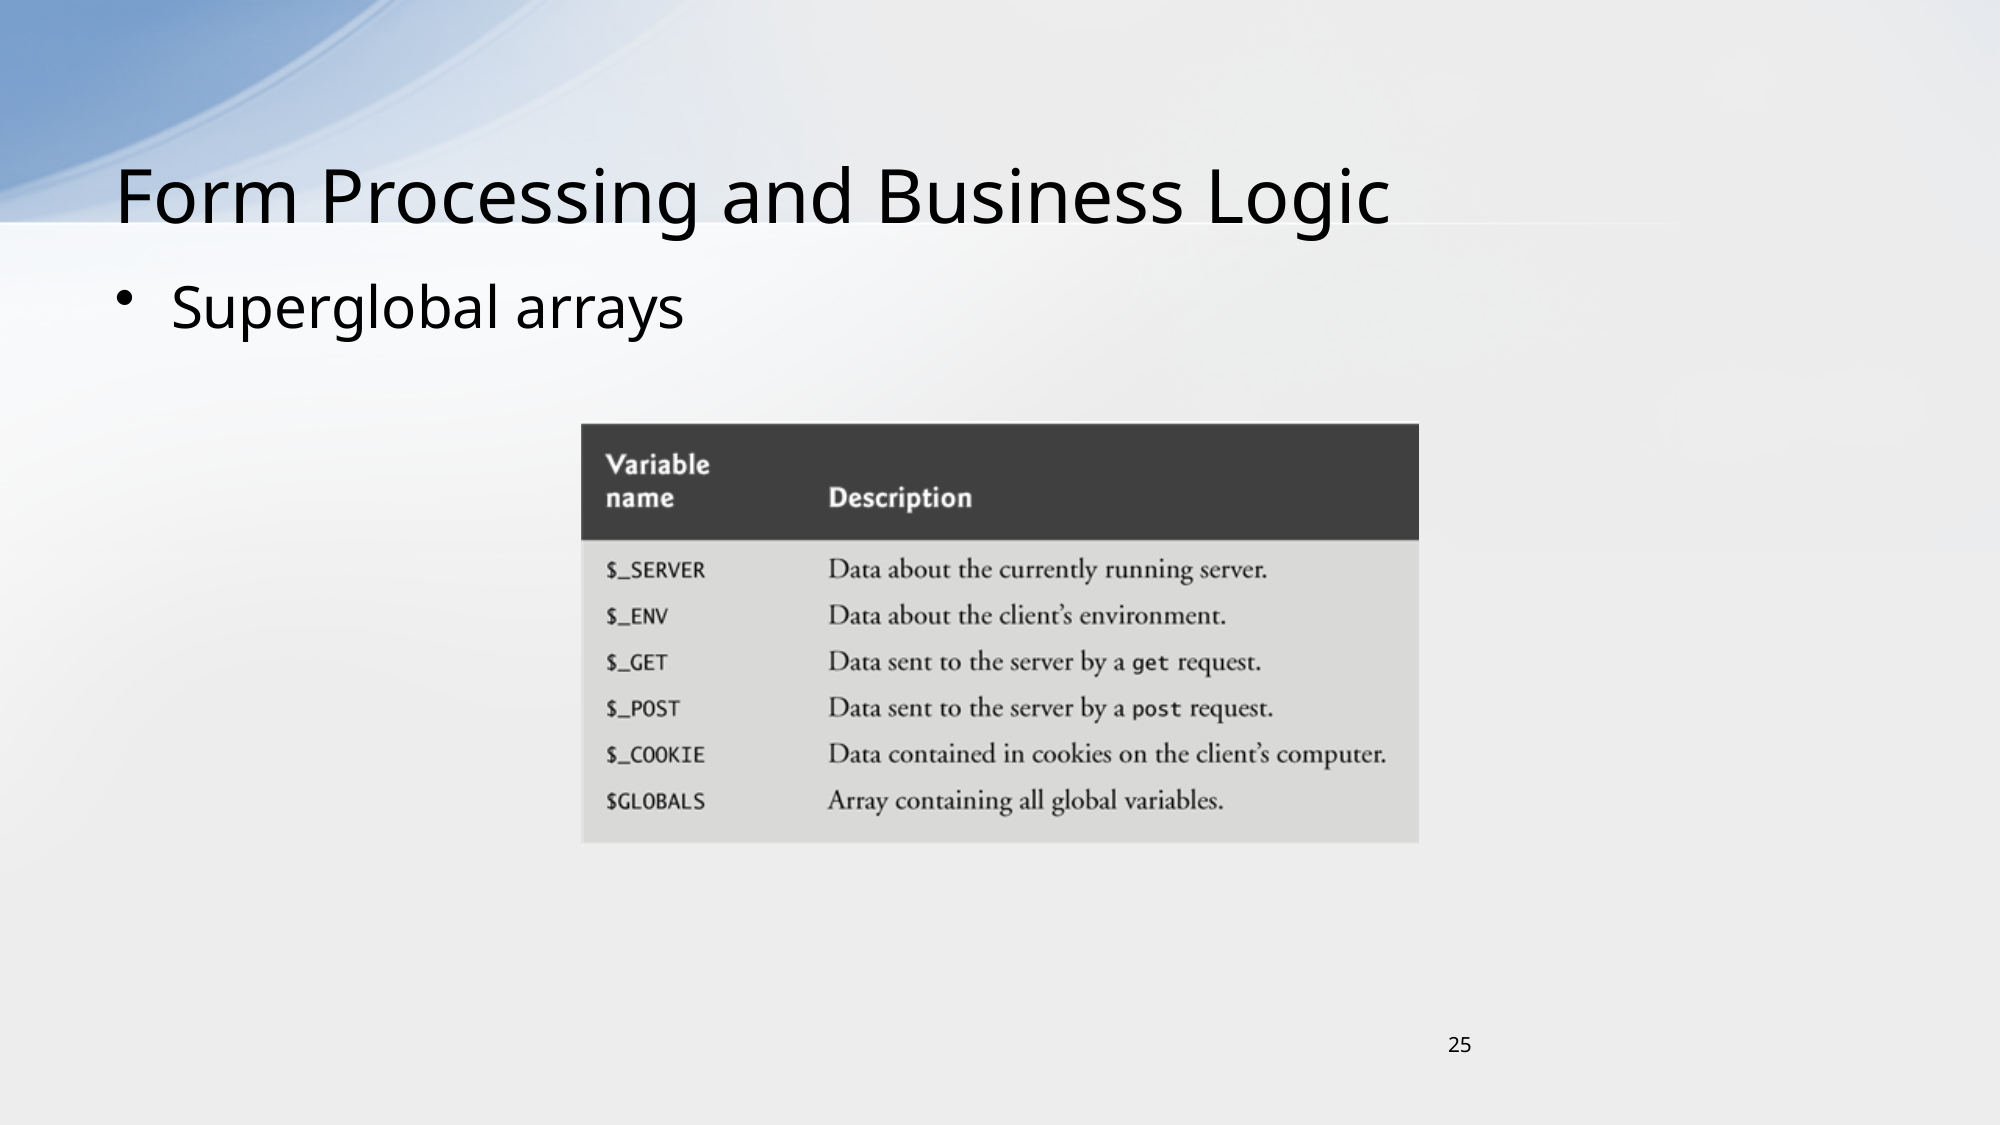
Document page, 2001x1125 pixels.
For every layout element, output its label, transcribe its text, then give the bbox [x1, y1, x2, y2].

title Form Processing and Business Logic [99, 58, 1900, 247]
list Superglobal arrays [99, 262, 1900, 1005]
slide_number 25 [1433, 1024, 1900, 1103]
picture [0, 0, 2000, 1125]
